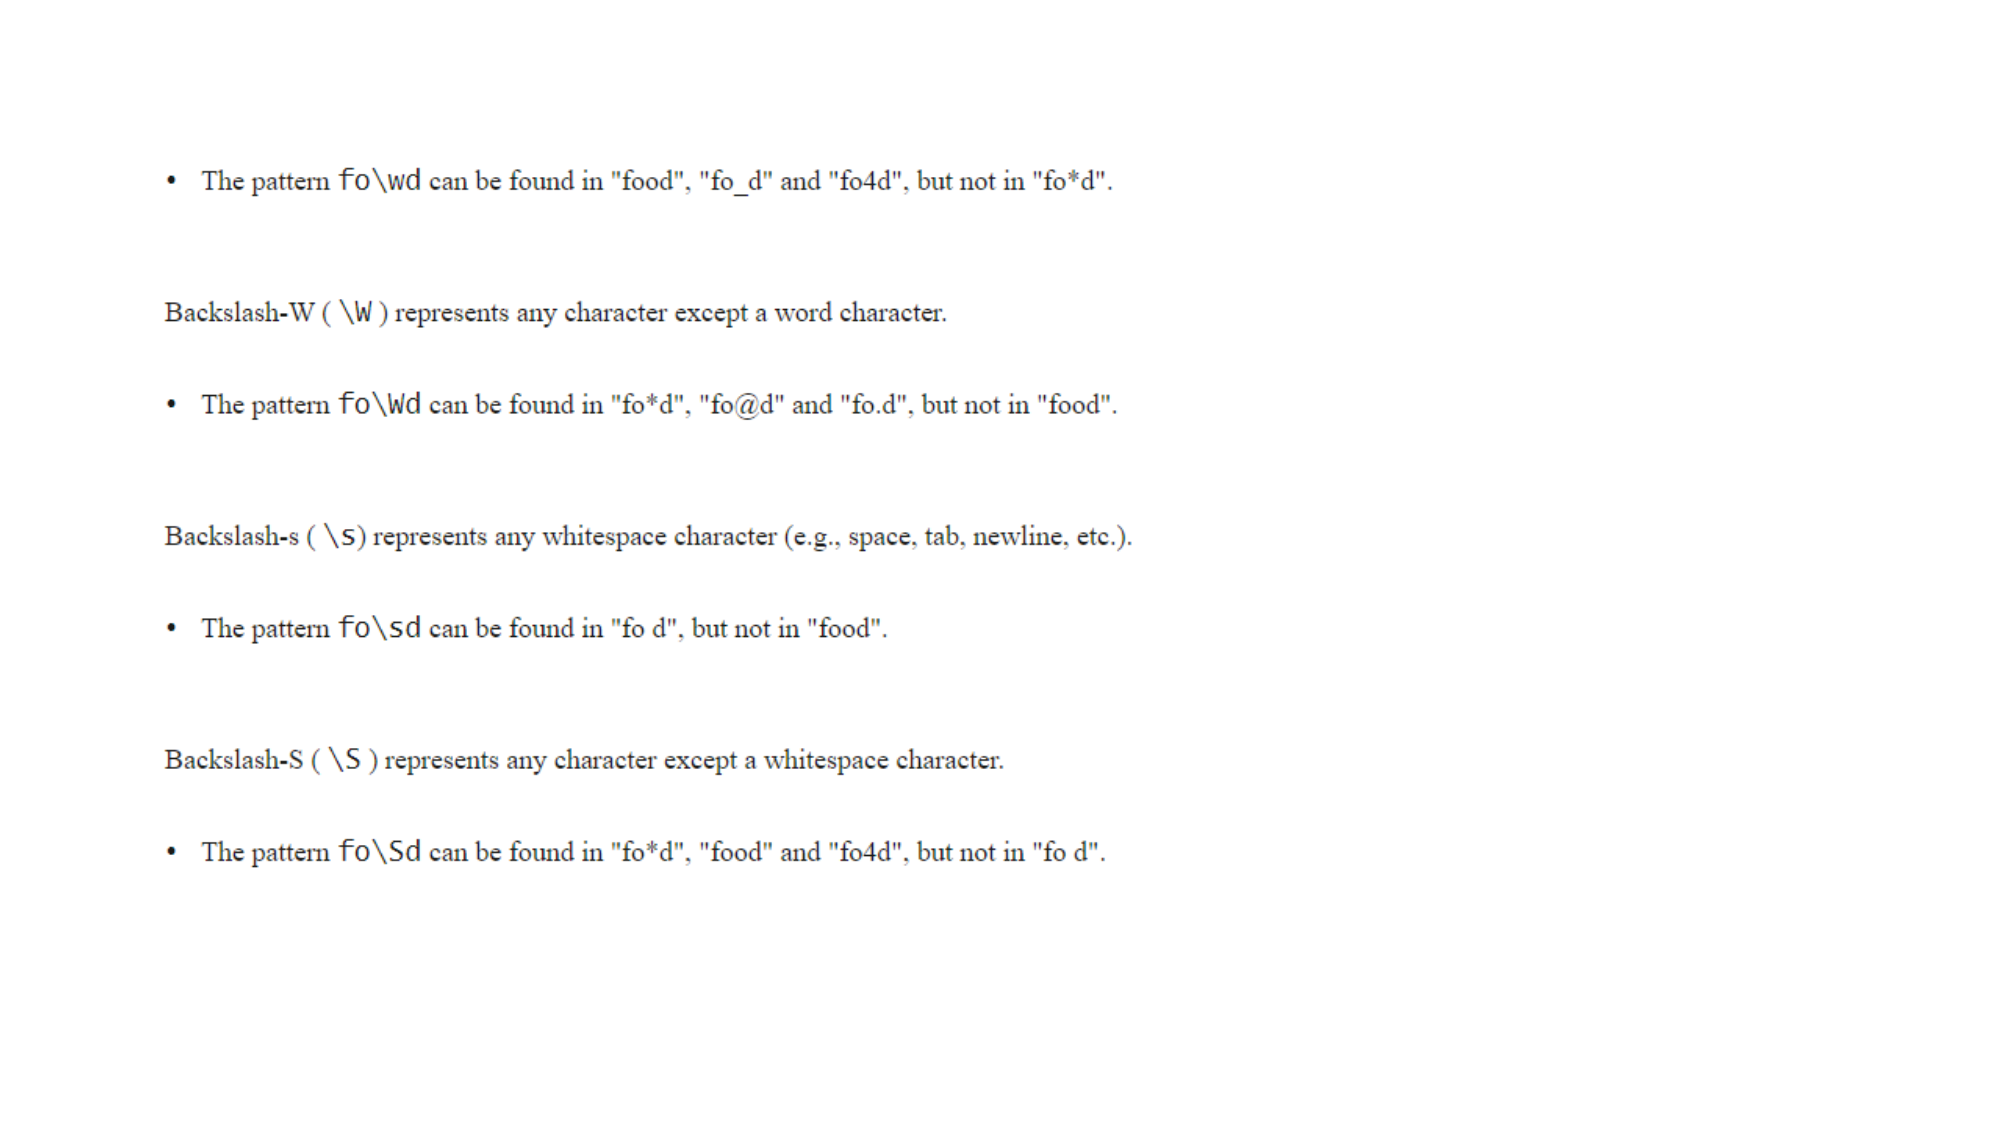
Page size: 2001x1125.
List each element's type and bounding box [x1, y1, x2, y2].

picture [137, 151, 1385, 916]
